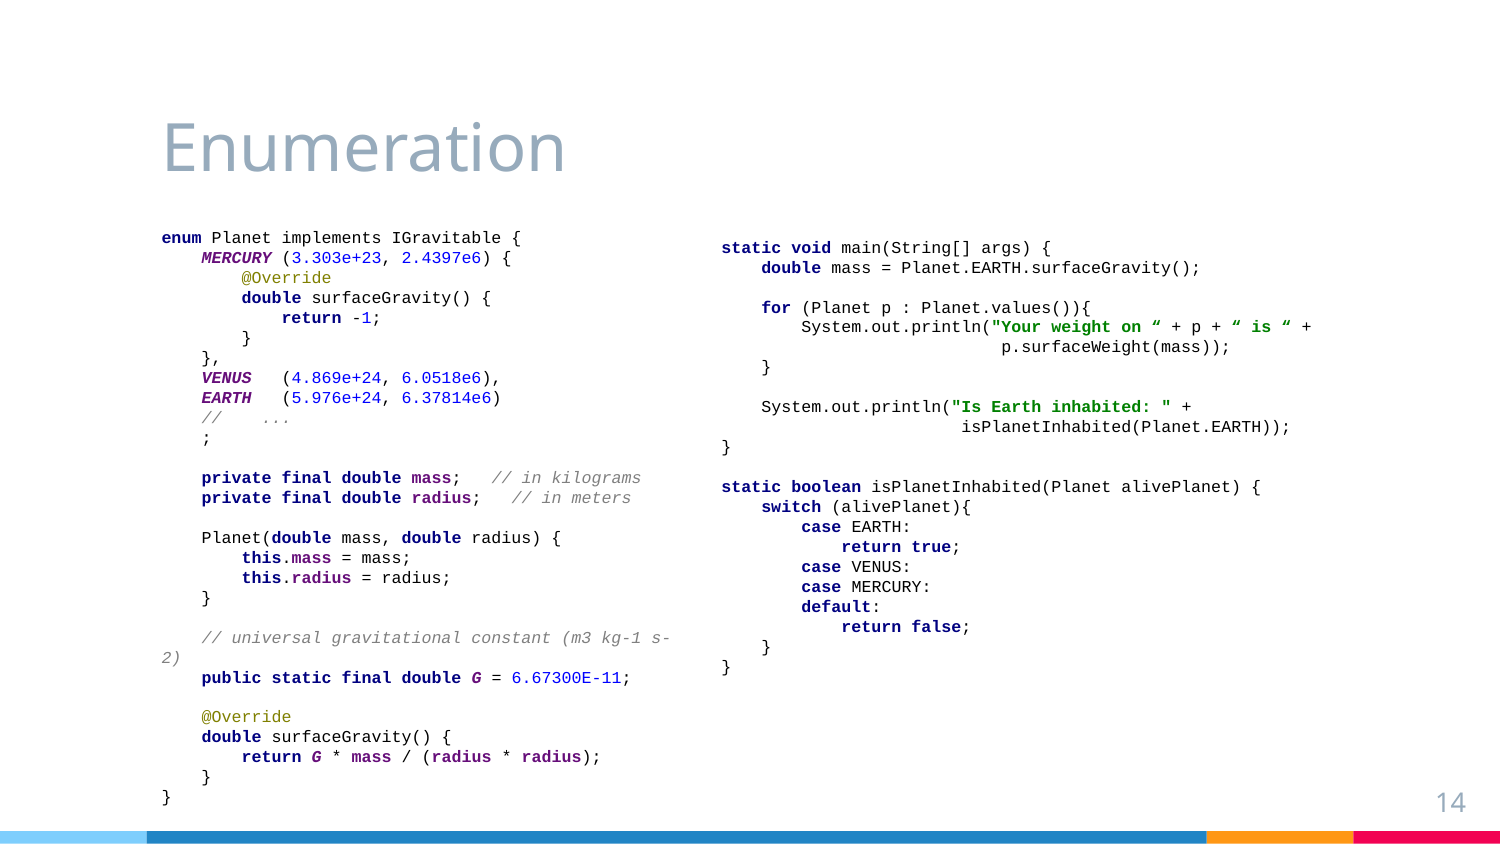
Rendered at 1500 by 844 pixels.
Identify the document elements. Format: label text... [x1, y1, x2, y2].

title Enumeration [146, 58, 1207, 200]
slide_number 14 [1391, 770, 1482, 822]
list enum Planet implements IGravitable { MERCURY (3.303e+23, 2.4397e6) { @Override double surfaceGravity() { return -1; } }, VENUS (4.869e+24, 6.0518e6), EARTH (5.976e+24, 6.37814e6) // ... ; private final double mass; // in kilograms private final double radius; // in meters Planet(double mass, double radius) { this.mass = mass; this.radius = radius; } // universal gravitational constant (m3 kg-1 s-2) public static final double G = 6.67300E-11; @Override double surfaceGravity() { return G * mass / (radius * radius); } } [146, 219, 707, 814]
text_box static void main(String[] args) { double mass = Planet.EARTH.surfaceGravity(); for (Planet p : Planet.values()){ System.out.println("Your weight on “ + p + “ is “ + p.surfaceWeight(mass)); } System.out.println("Is Earth inhabited: " + isPlanetInhabited(Planet.EARTH)); } static boolean isPlanetInhabited(Planet alivePlanet) { switch (alivePlanet){ case EARTH: return true; case VENUS: case MERCURY: default: return false; } } [706, 229, 1381, 684]
